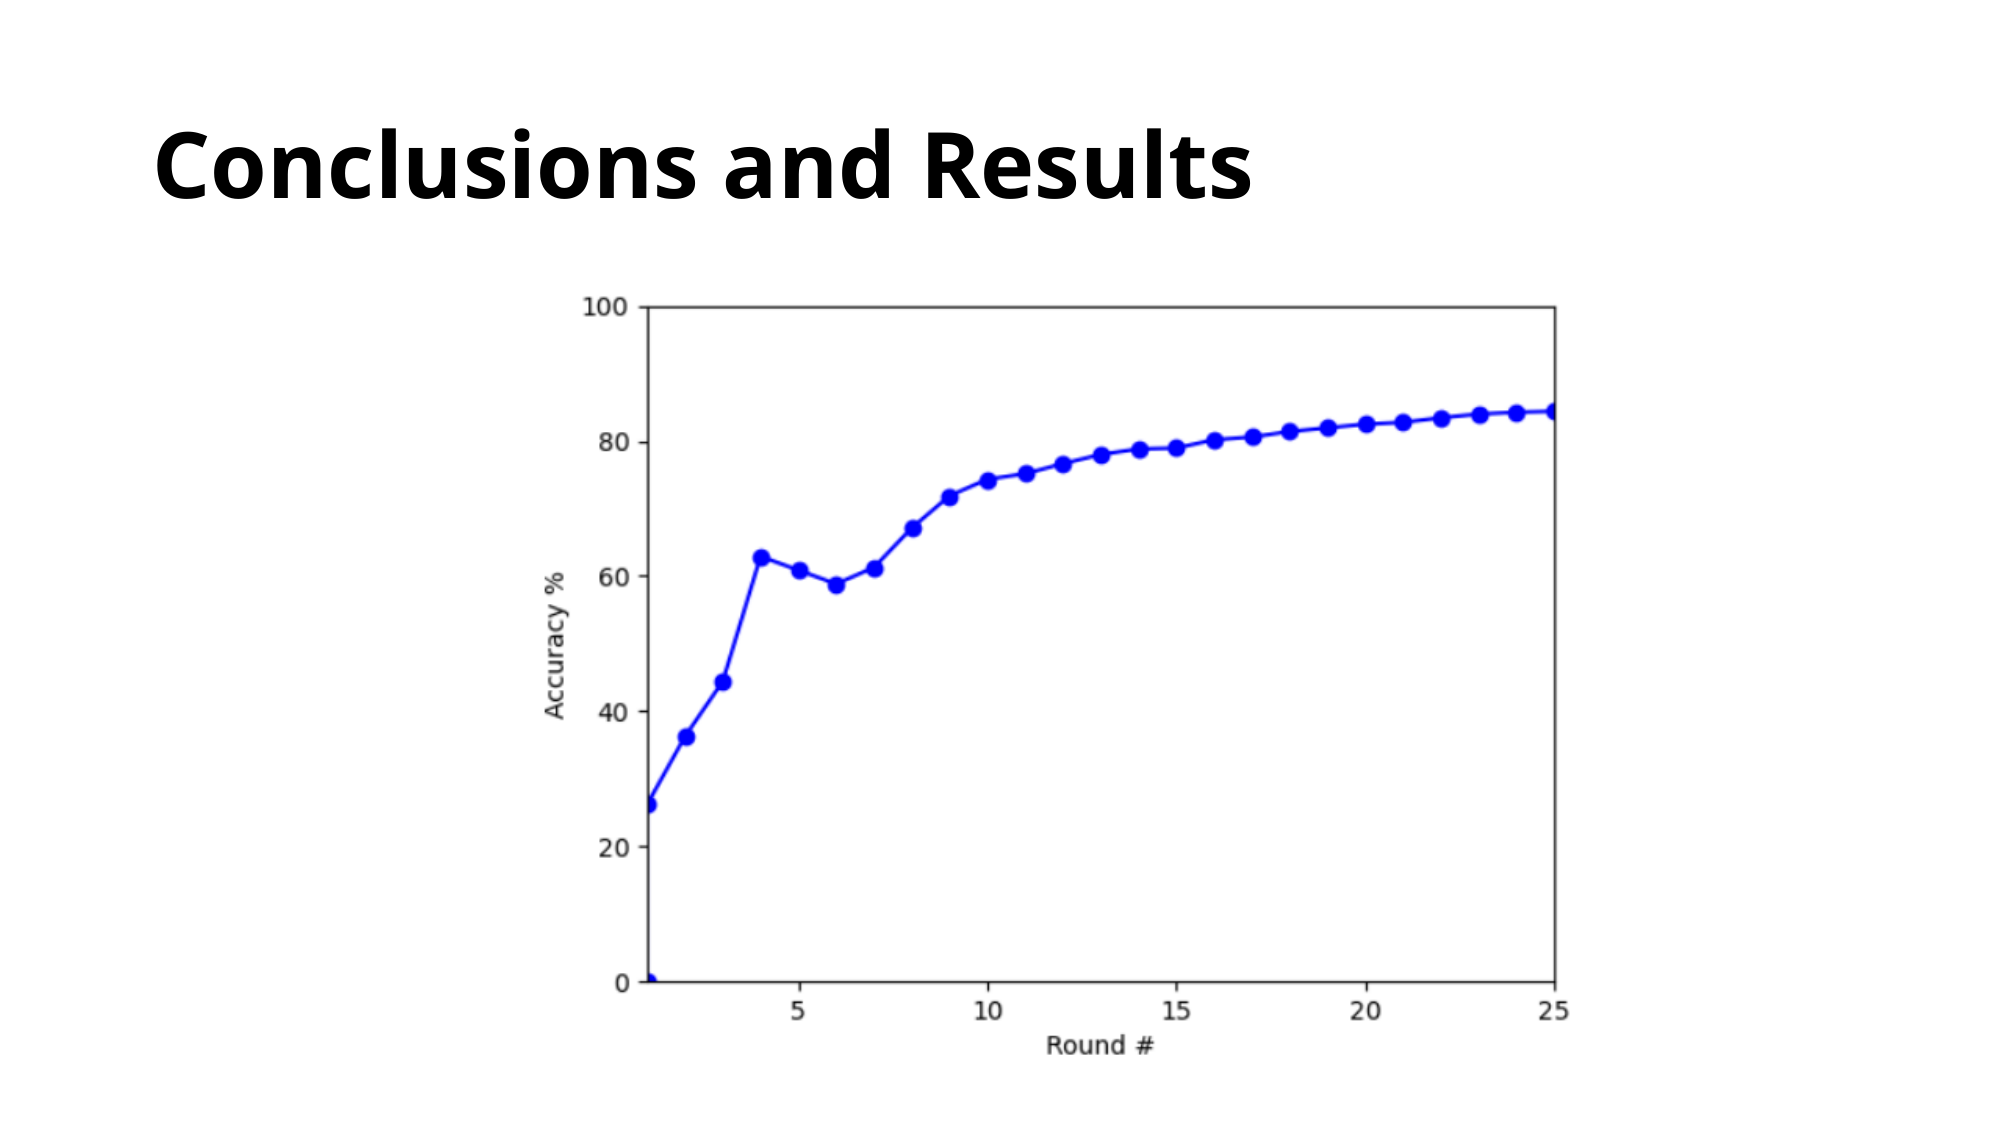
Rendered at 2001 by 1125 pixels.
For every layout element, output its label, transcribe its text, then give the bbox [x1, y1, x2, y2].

title Conclusions and Results [137, 59, 1863, 278]
picture [520, 259, 1626, 1069]
